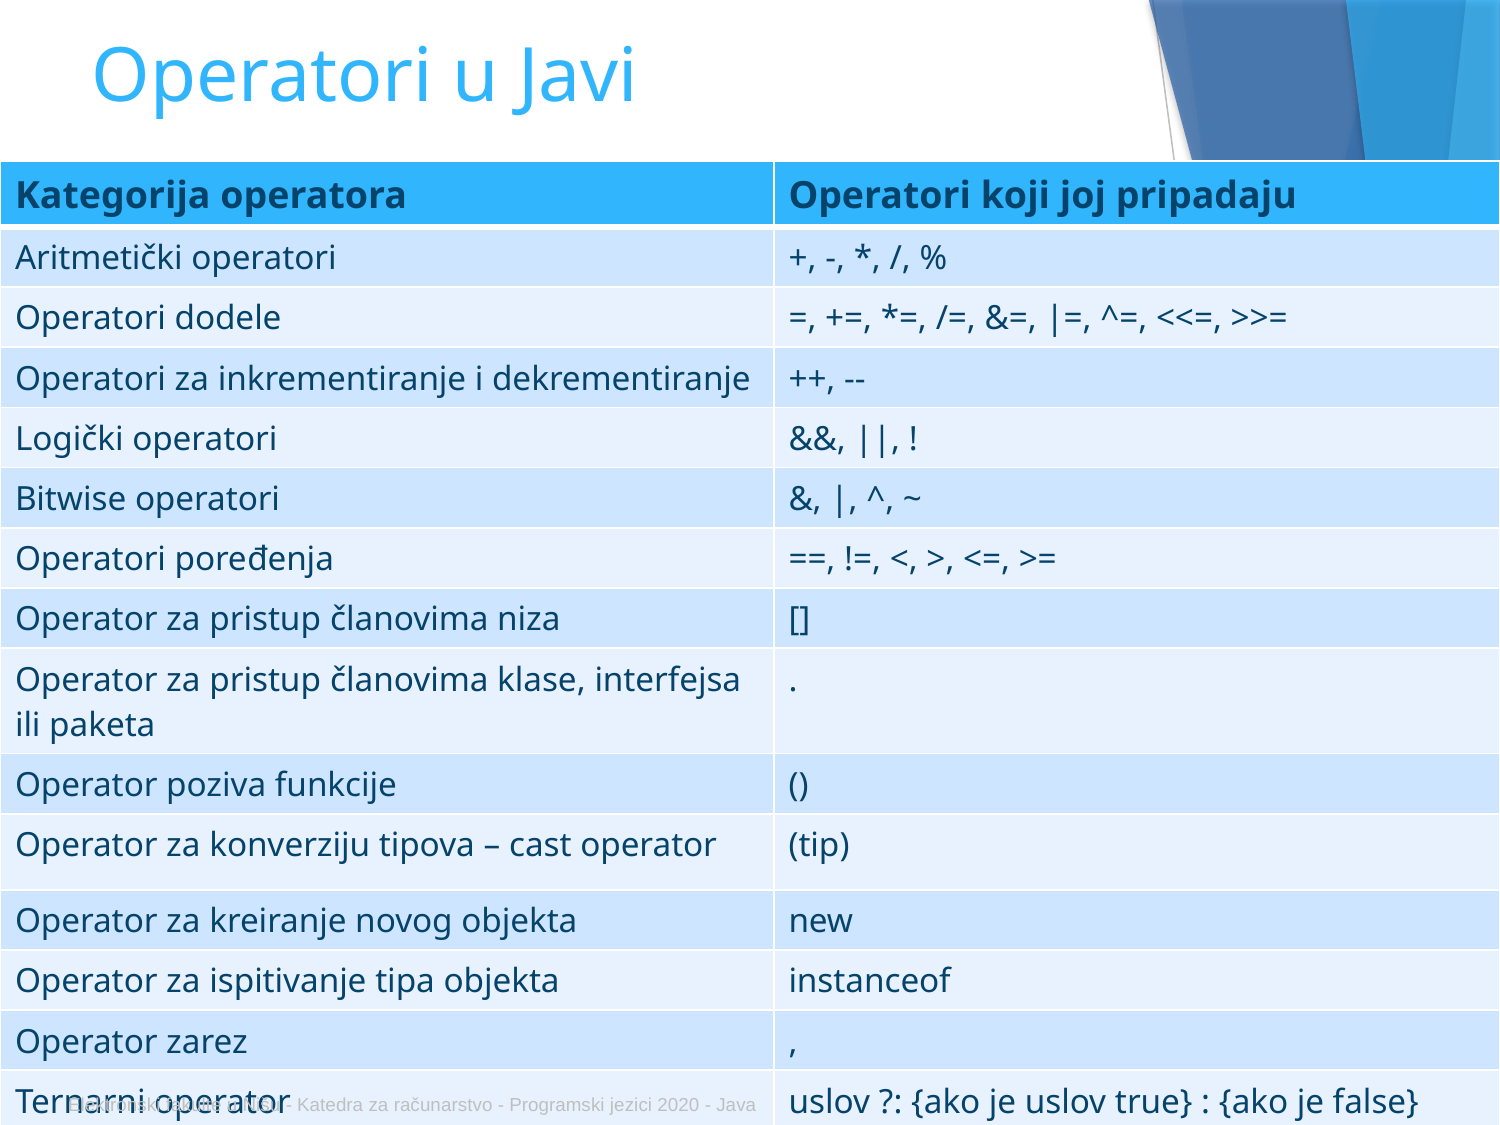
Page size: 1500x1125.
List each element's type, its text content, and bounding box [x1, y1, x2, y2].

table_cell ==, !=, <, >, <=, >= [775, 529, 1499, 587]
table_cell =, +=, *=, /=, &=, |=, ^=, <<=, >>= [775, 288, 1499, 346]
table_header Operatori koji joj pripadaju [775, 162, 1499, 224]
table_cell Operatori dodele [1, 288, 773, 346]
table_cell Bitwise operatori [1, 468, 773, 527]
table_cell Operatori za inkrementiranje i dekrementiranje [1, 348, 773, 407]
table_cell Operator zarez [1, 1011, 773, 1069]
table_cell [] [775, 589, 1499, 647]
table_cell &, |, ^, ~ [775, 468, 1499, 527]
table_cell Aritmetički operatori [1, 230, 773, 286]
table_cell Operator za ispitivanje tipa objekta [1, 951, 773, 1009]
table_cell instanceof [775, 951, 1499, 1009]
table_cell () [775, 754, 1499, 813]
table_cell Logički operatori [1, 408, 773, 467]
table_cell +, -, *, /, % [775, 230, 1499, 286]
table_cell (tip) [775, 815, 1499, 889]
table_cell Operator za kreiranje novog objekta [1, 891, 773, 949]
footer Elektronski fakulte u Nišu - Katedra za računarstvo - Programski jezici 2020 - Java [53, 1089, 1111, 1118]
table_header Kategorija operatora [1, 162, 773, 224]
title Operatori u Javi [76, 19, 1234, 160]
table_cell new [775, 891, 1499, 949]
table_cell Operator za konverziju tipova – cast operator [1, 815, 773, 889]
table_cell Operatori poređenja [1, 529, 773, 587]
table_cell . [775, 649, 1499, 753]
table_cell ++, -- [775, 348, 1499, 407]
table_cell Operator poziva funkcije [1, 754, 773, 813]
table_cell Operator za pristup članovima niza [1, 589, 773, 647]
table_cell , [775, 1011, 1499, 1069]
table_cell Ternarni operator [1, 1071, 773, 1125]
table_cell Operator za pristup članovima klase, interfejsa ili paketa [1, 649, 773, 753]
table_cell &&, ||, ! [775, 408, 1499, 467]
table_cell uslov ?: {ako je uslov true} : {ako je false} [775, 1071, 1499, 1125]
